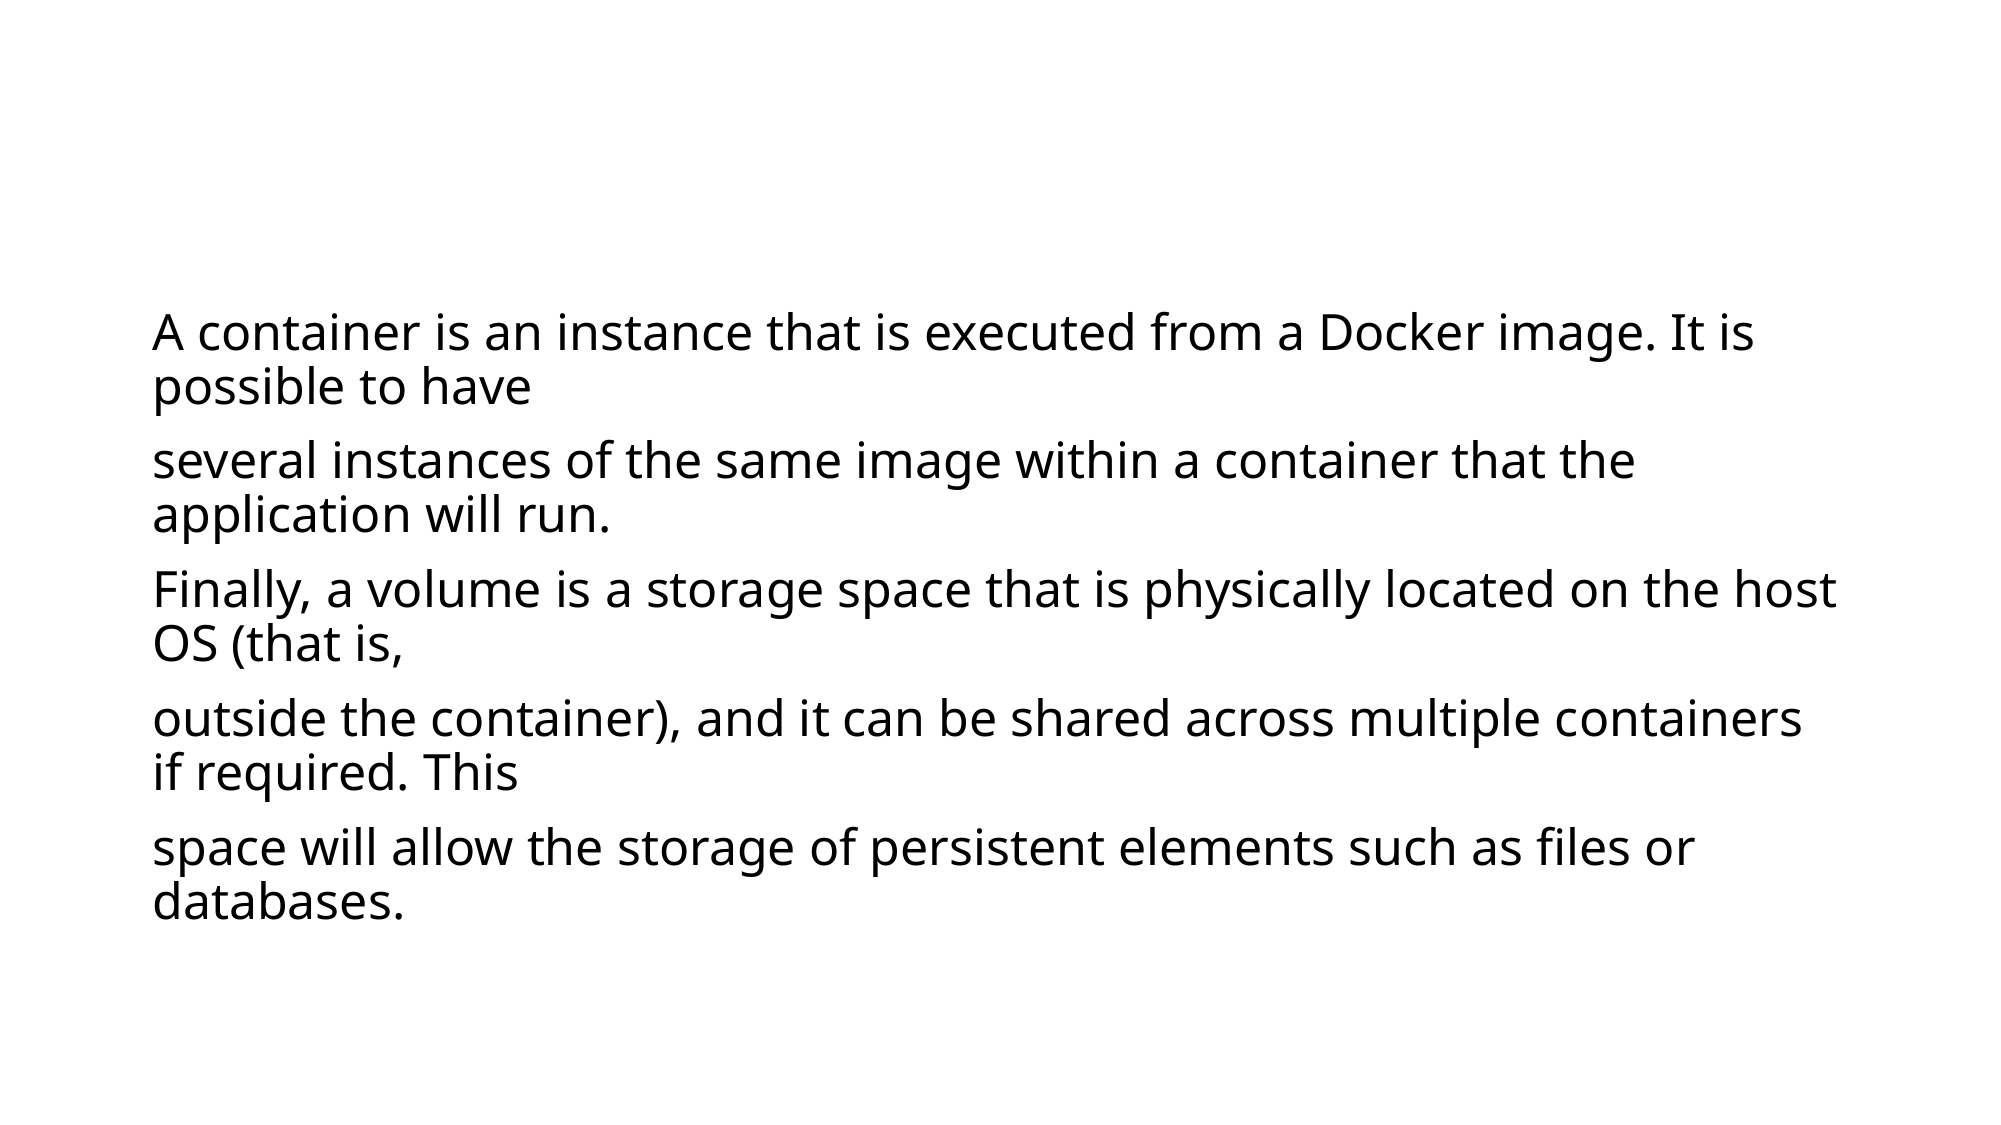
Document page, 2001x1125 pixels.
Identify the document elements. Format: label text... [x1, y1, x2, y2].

list A container is an instance that is executed from a Docker image. It is possible to have several instances of the same image within a container that the application will run. Finally, a volume is a storage space that is physically located on the host OS (that is, outside the container), and it can be shared across multiple containers if required. This space will allow the storage of persistent elements such as files or databases. [137, 299, 1863, 1014]
